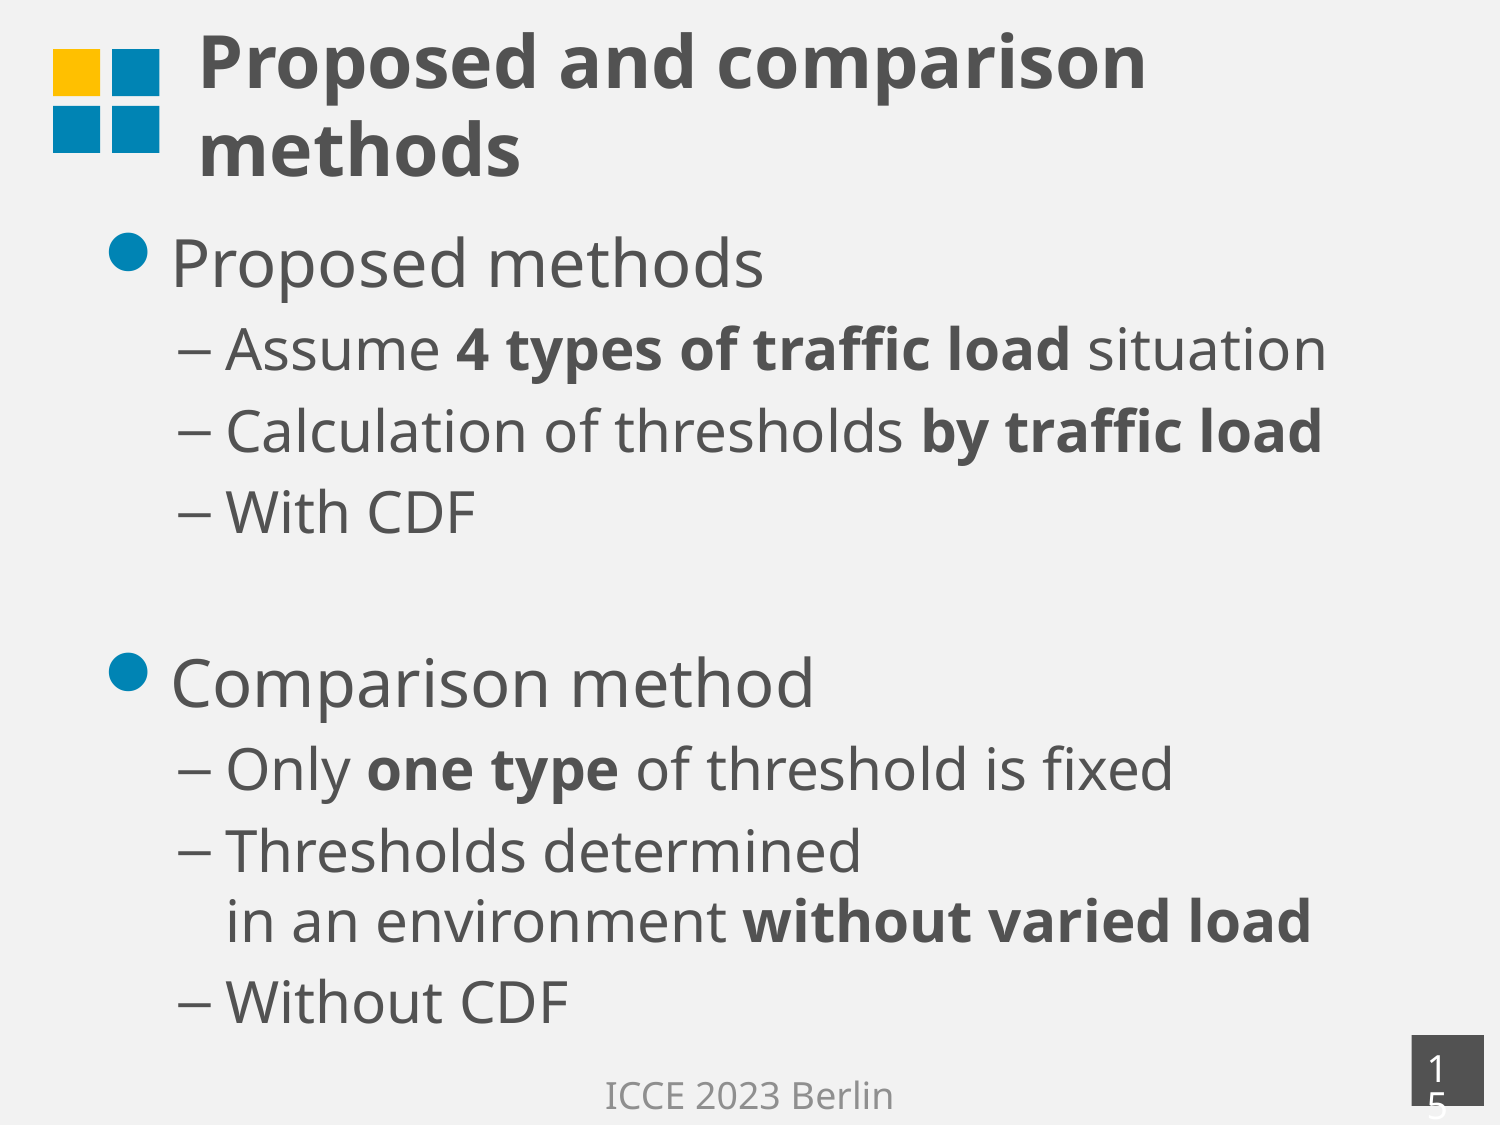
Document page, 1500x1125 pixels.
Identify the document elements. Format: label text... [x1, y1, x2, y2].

text_box Proposed methods Assume 4 types of traffic load situation Calculation of thresholds by traffic load With CDF Comparison method Only one type of threshold is fixed Thresholds determined in an environment without varied load Without CDF [88, 213, 1461, 1083]
slide_number 14 [1425, 1035, 1484, 1106]
title Proposed and comparison methods [183, 7, 1484, 199]
footer ICCE 2023 Berlin [75, 1064, 1425, 1125]
